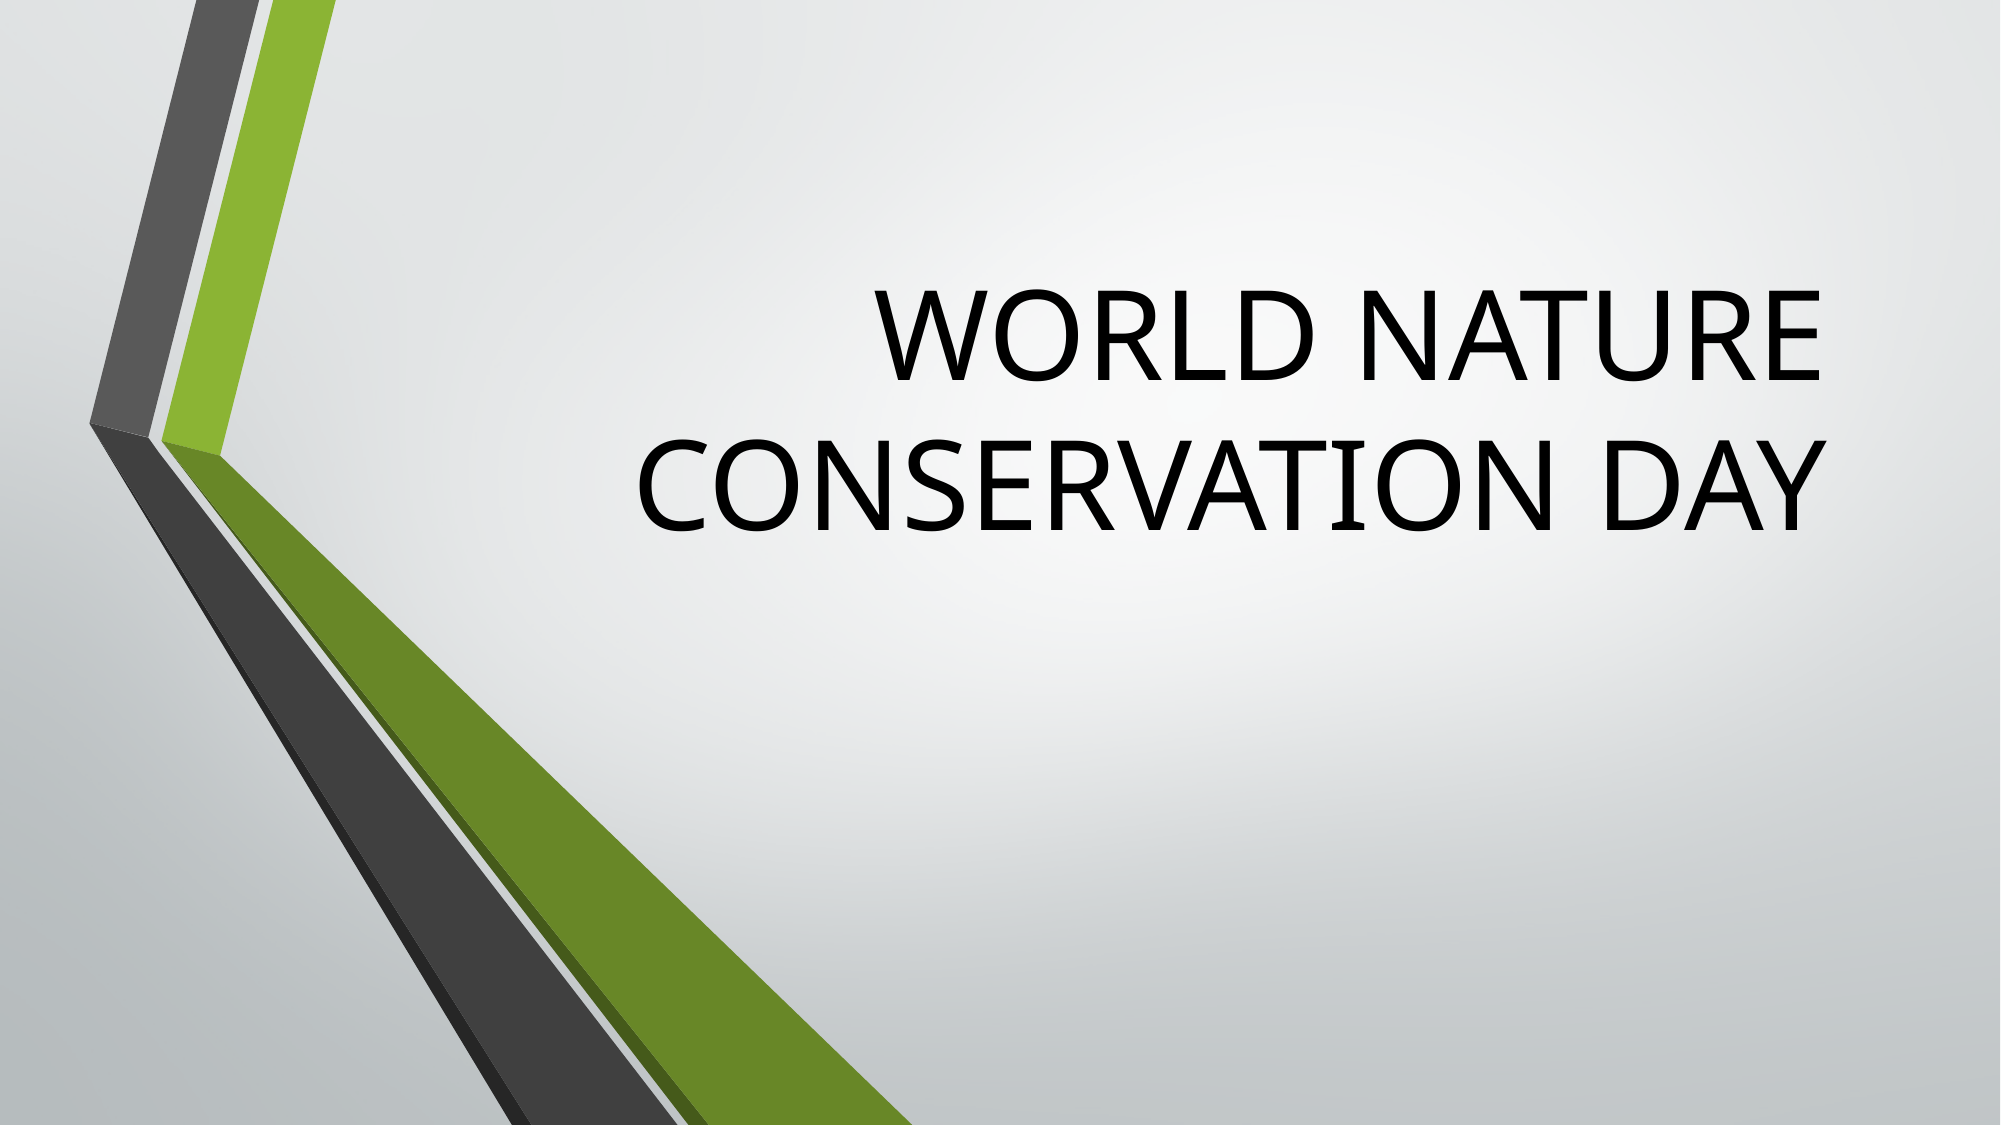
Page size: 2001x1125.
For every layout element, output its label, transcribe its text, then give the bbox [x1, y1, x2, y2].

title WORLD NATURE CONSERVATION DAY [253, 107, 1843, 563]
